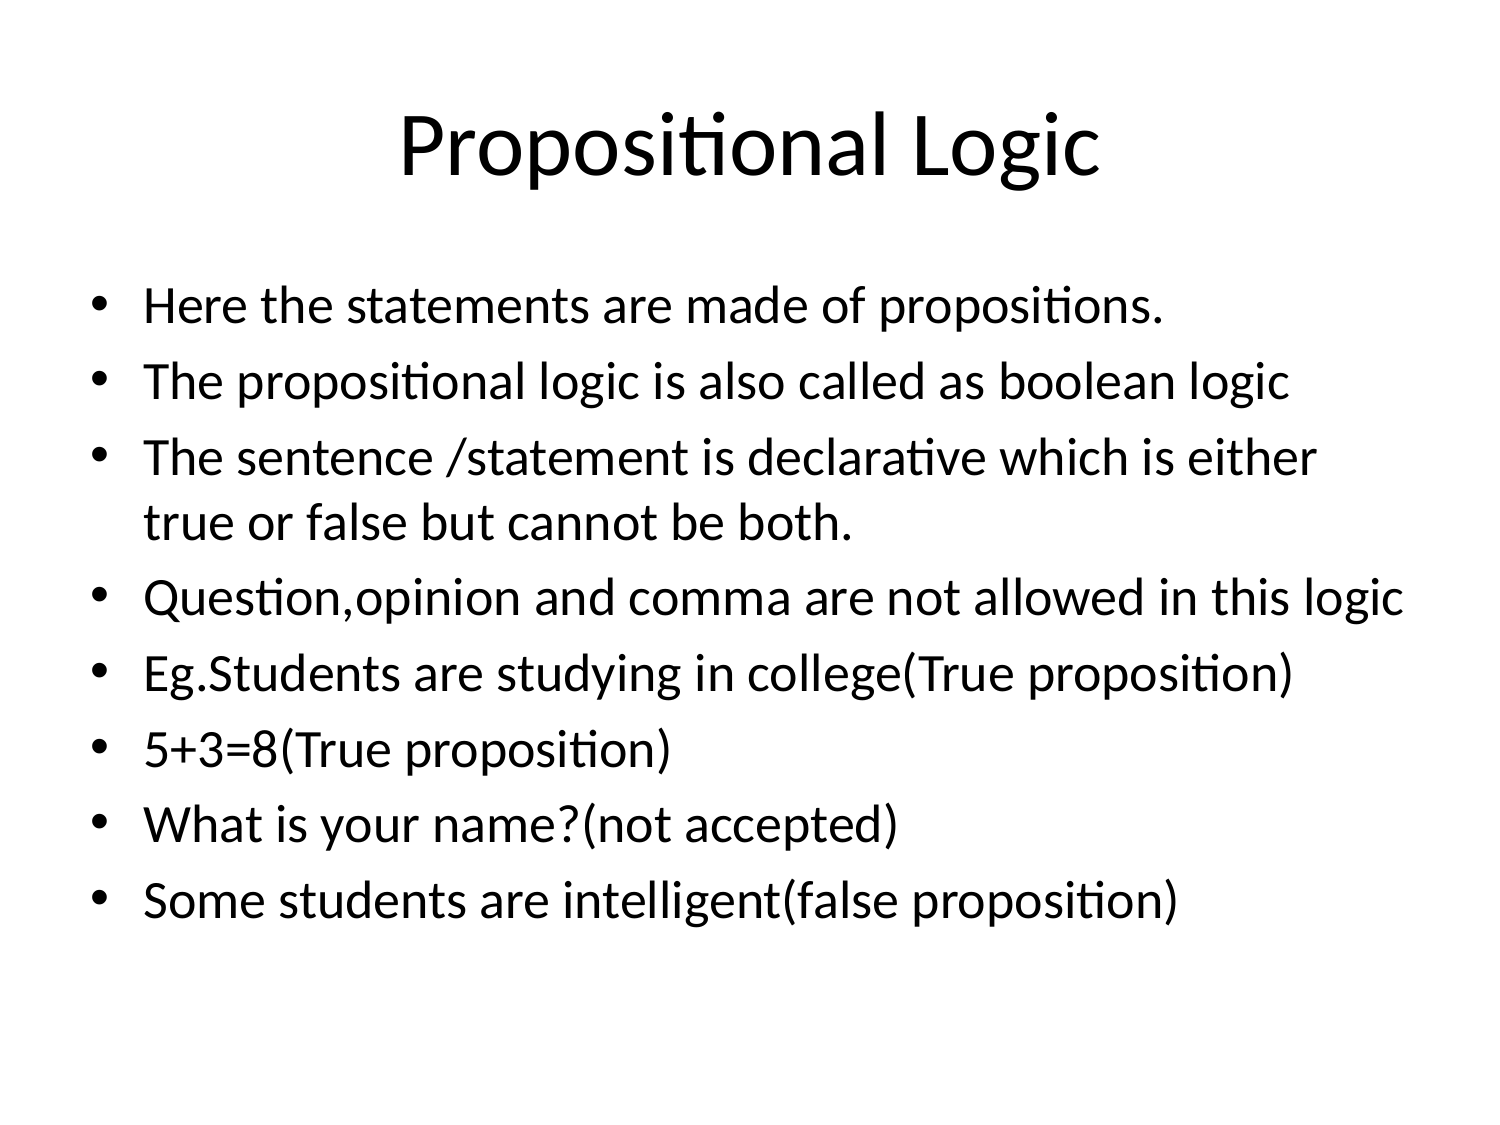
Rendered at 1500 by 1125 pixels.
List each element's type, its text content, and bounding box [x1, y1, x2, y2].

list Here the statements are made of propositions. The propositional logic is also called as boolean logic The sentence /statement is declarative which is either true or false but cannot be both. Question,opinion and comma are not allowed in this logic Eg.Students are studying in college(True proposition) 5+3=8(True proposition) What is your name?(not accepted) Some students are intelligent(false proposition) [75, 262, 1425, 1005]
title Propositional Logic [75, 45, 1425, 233]
